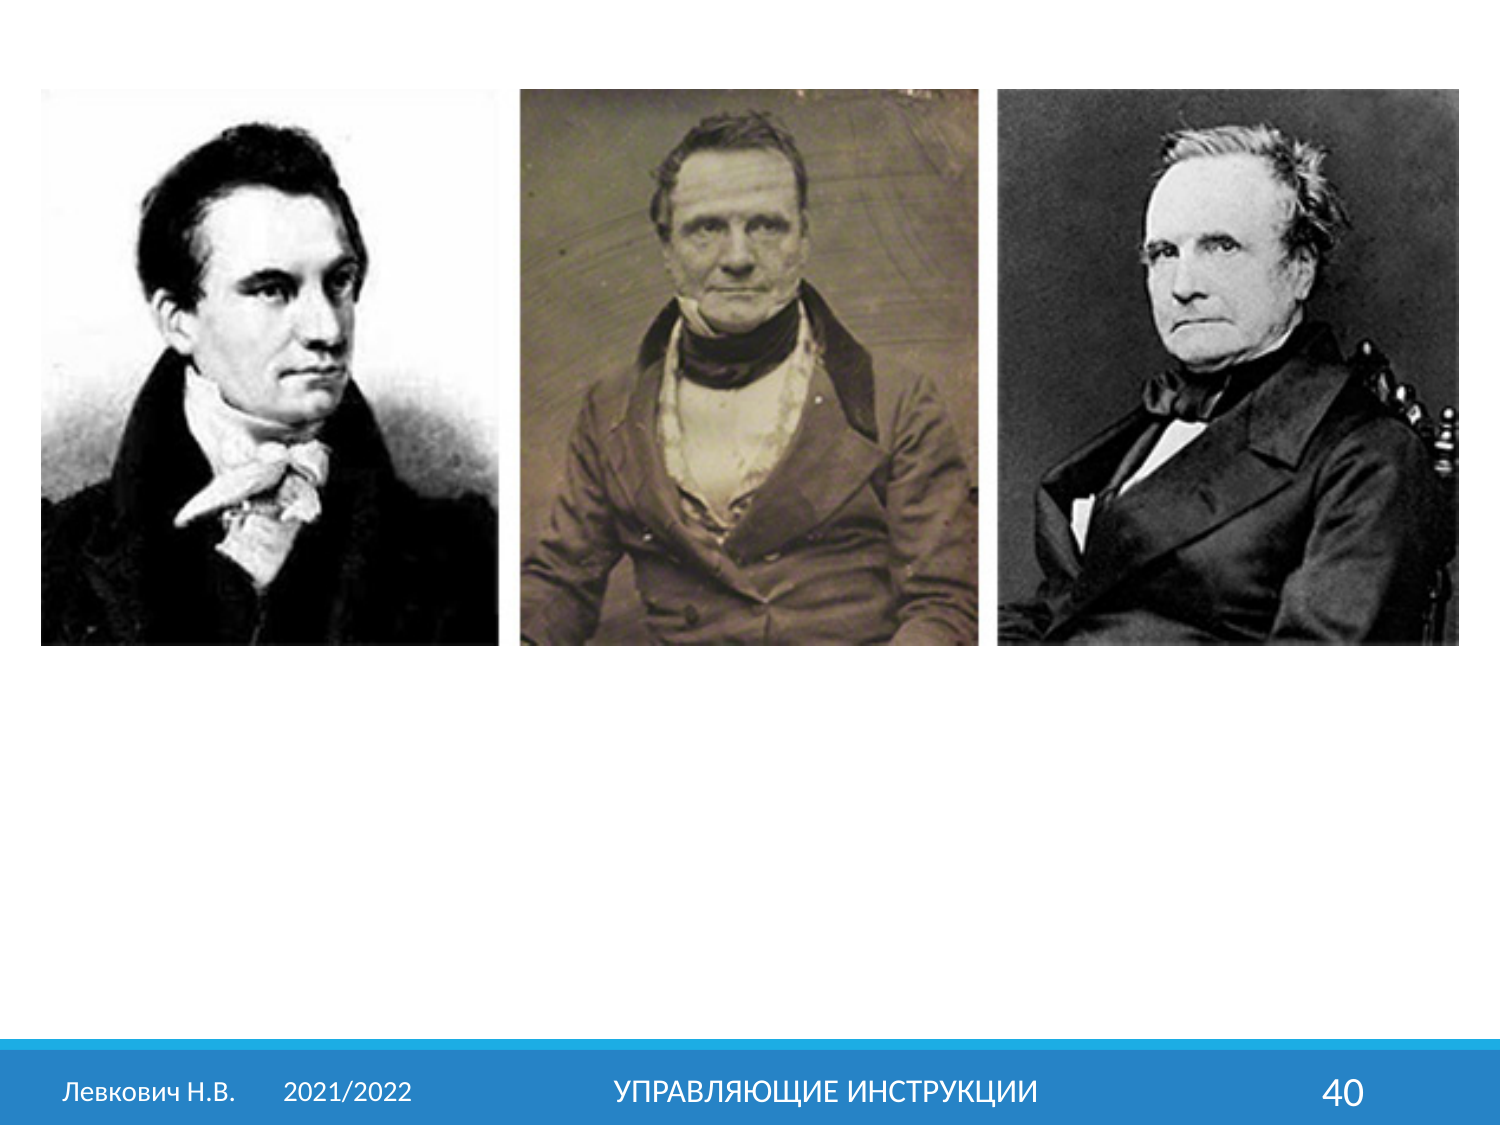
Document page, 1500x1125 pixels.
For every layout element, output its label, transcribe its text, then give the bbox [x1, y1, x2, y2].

slide_number Левкович Н.В. 2021/2022 [47, 1059, 440, 1120]
slide_number 40 [1218, 1059, 1380, 1120]
footer Управляющие инструкции [453, 1059, 1199, 1120]
picture [40, 89, 1460, 646]
